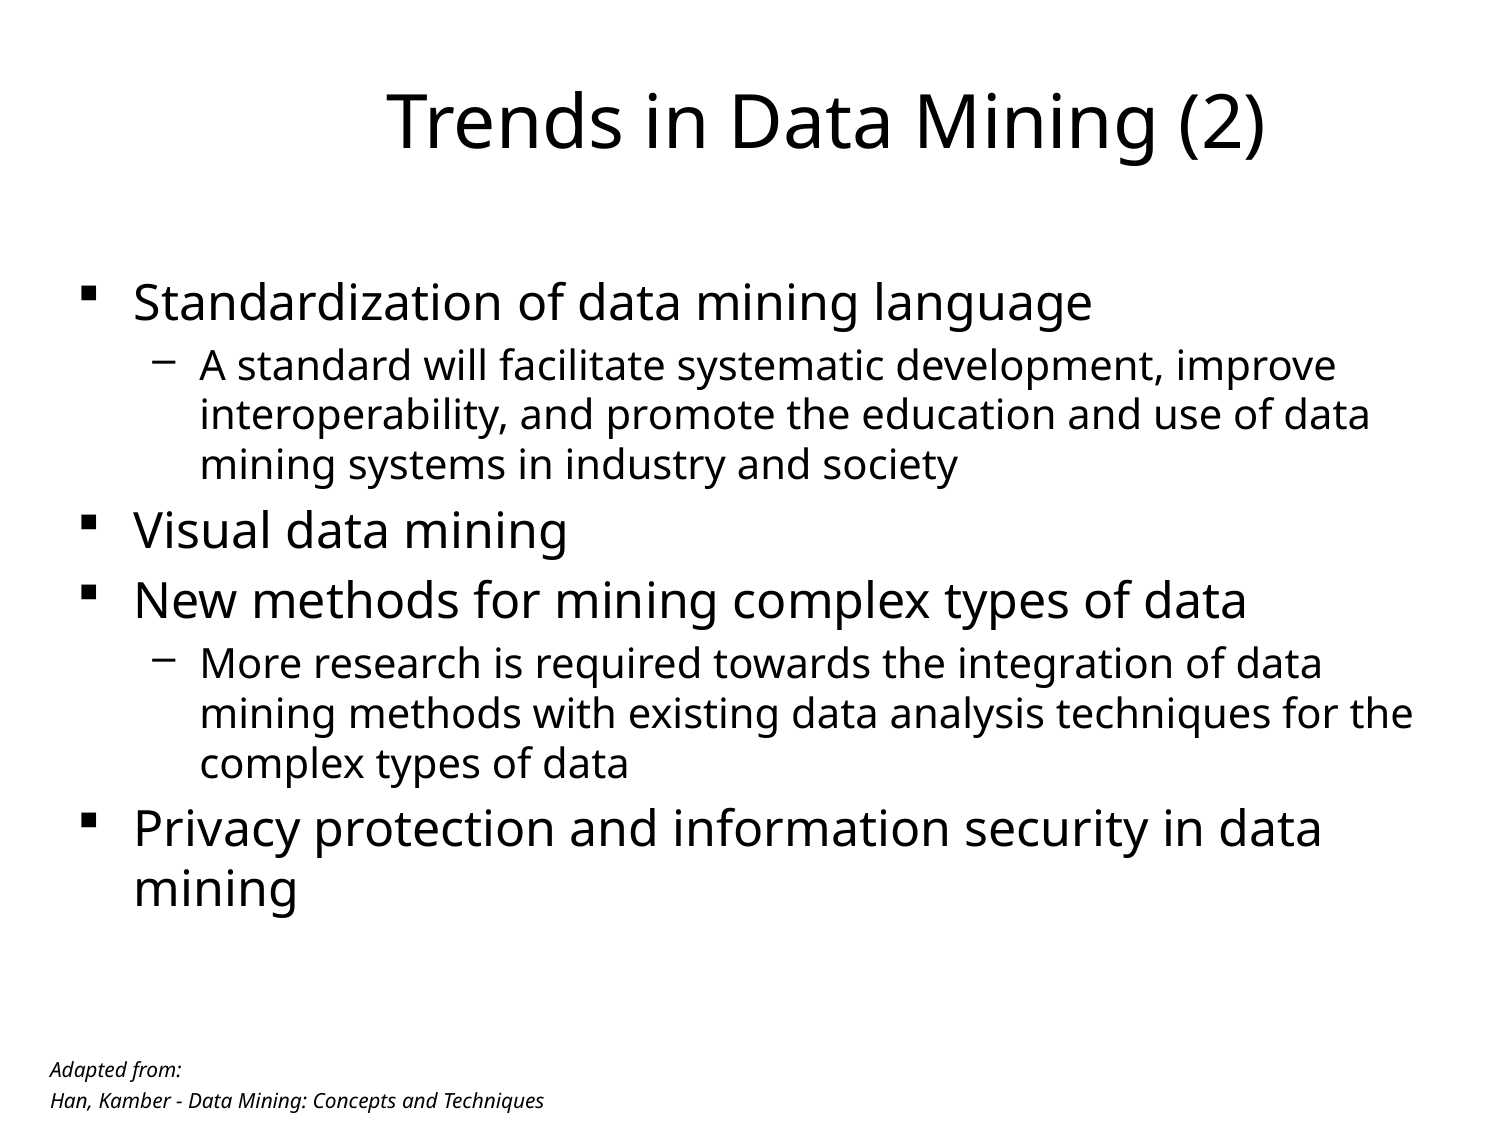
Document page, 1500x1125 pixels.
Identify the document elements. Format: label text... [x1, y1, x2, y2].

title Trends in Data Mining (2) [187, 49, 1467, 188]
list Standardization of data mining language A standard will facilitate systematic development, improve interoperability, and promote the education and use of data mining systems in industry and society Visual data mining New methods for mining complex types of data More research is required towards the integration of data mining methods with existing data analysis techniques for the complex types of data Privacy protection and information security in data mining [62, 262, 1438, 1101]
